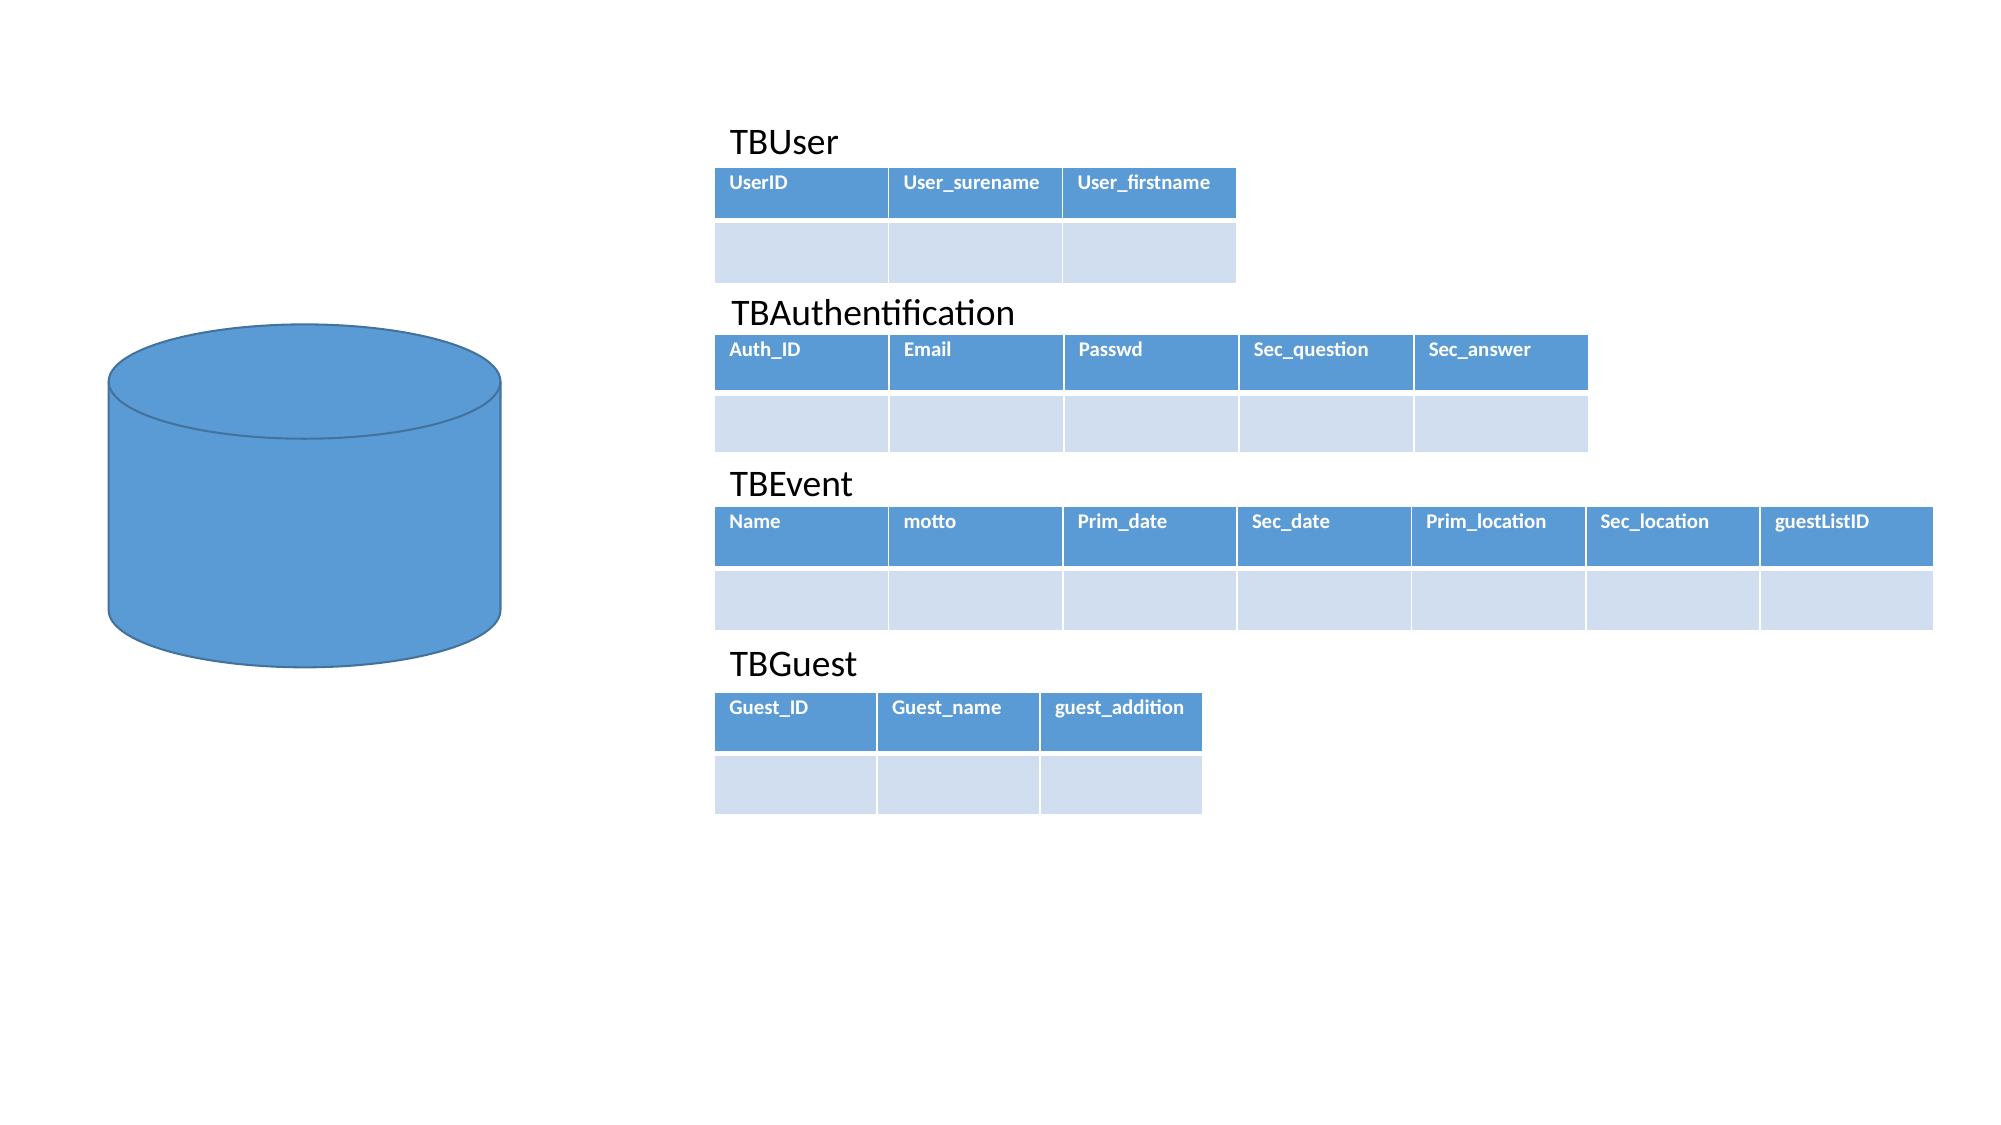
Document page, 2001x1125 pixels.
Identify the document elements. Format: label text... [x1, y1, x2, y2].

table_header guestListID [1761, 507, 1933, 566]
table_header Guest_name [878, 693, 1039, 751]
table_header Sec_date [1238, 507, 1411, 566]
table_cell [1238, 571, 1411, 630]
text_box TBEvent [715, 454, 869, 505]
table_header Sec_question [1240, 335, 1413, 390]
text_box [107, 323, 502, 669]
table_cell [1412, 571, 1585, 630]
table_header UserID [715, 168, 888, 218]
table_header Name [715, 507, 888, 566]
table_cell [715, 756, 876, 814]
table_header guest_addition [1041, 693, 1202, 751]
text_box TBGuest [715, 632, 873, 691]
table_header Passwd [1065, 335, 1238, 390]
table_header User_surename [889, 168, 1062, 218]
table_header Auth_ID [715, 335, 888, 390]
text_box TBUser [714, 109, 854, 166]
table_header Prim_date [1064, 507, 1236, 566]
table_cell [878, 756, 1039, 814]
table_header Sec_answer [1415, 335, 1588, 390]
table_cell [889, 571, 1062, 630]
table_cell [890, 396, 1063, 452]
table_cell [1761, 571, 1933, 630]
text_box TBAuthentification [716, 280, 1031, 341]
table_cell [1063, 223, 1236, 283]
table_cell [1240, 396, 1413, 452]
table_header Prim_location [1412, 507, 1585, 566]
table_cell [715, 396, 888, 452]
table_header Email [890, 335, 1063, 390]
table_header motto [889, 507, 1062, 566]
table_cell [1041, 756, 1202, 814]
table_cell [1415, 396, 1588, 452]
table_header Guest_ID [715, 693, 876, 751]
table_cell [1065, 396, 1238, 452]
table_header User_firstname [1063, 168, 1236, 218]
table_cell [715, 223, 888, 283]
table_cell [715, 571, 888, 630]
table_cell [1587, 571, 1759, 630]
table_cell [889, 223, 1062, 283]
table_header Sec_location [1587, 507, 1759, 566]
table_cell [1064, 571, 1236, 630]
